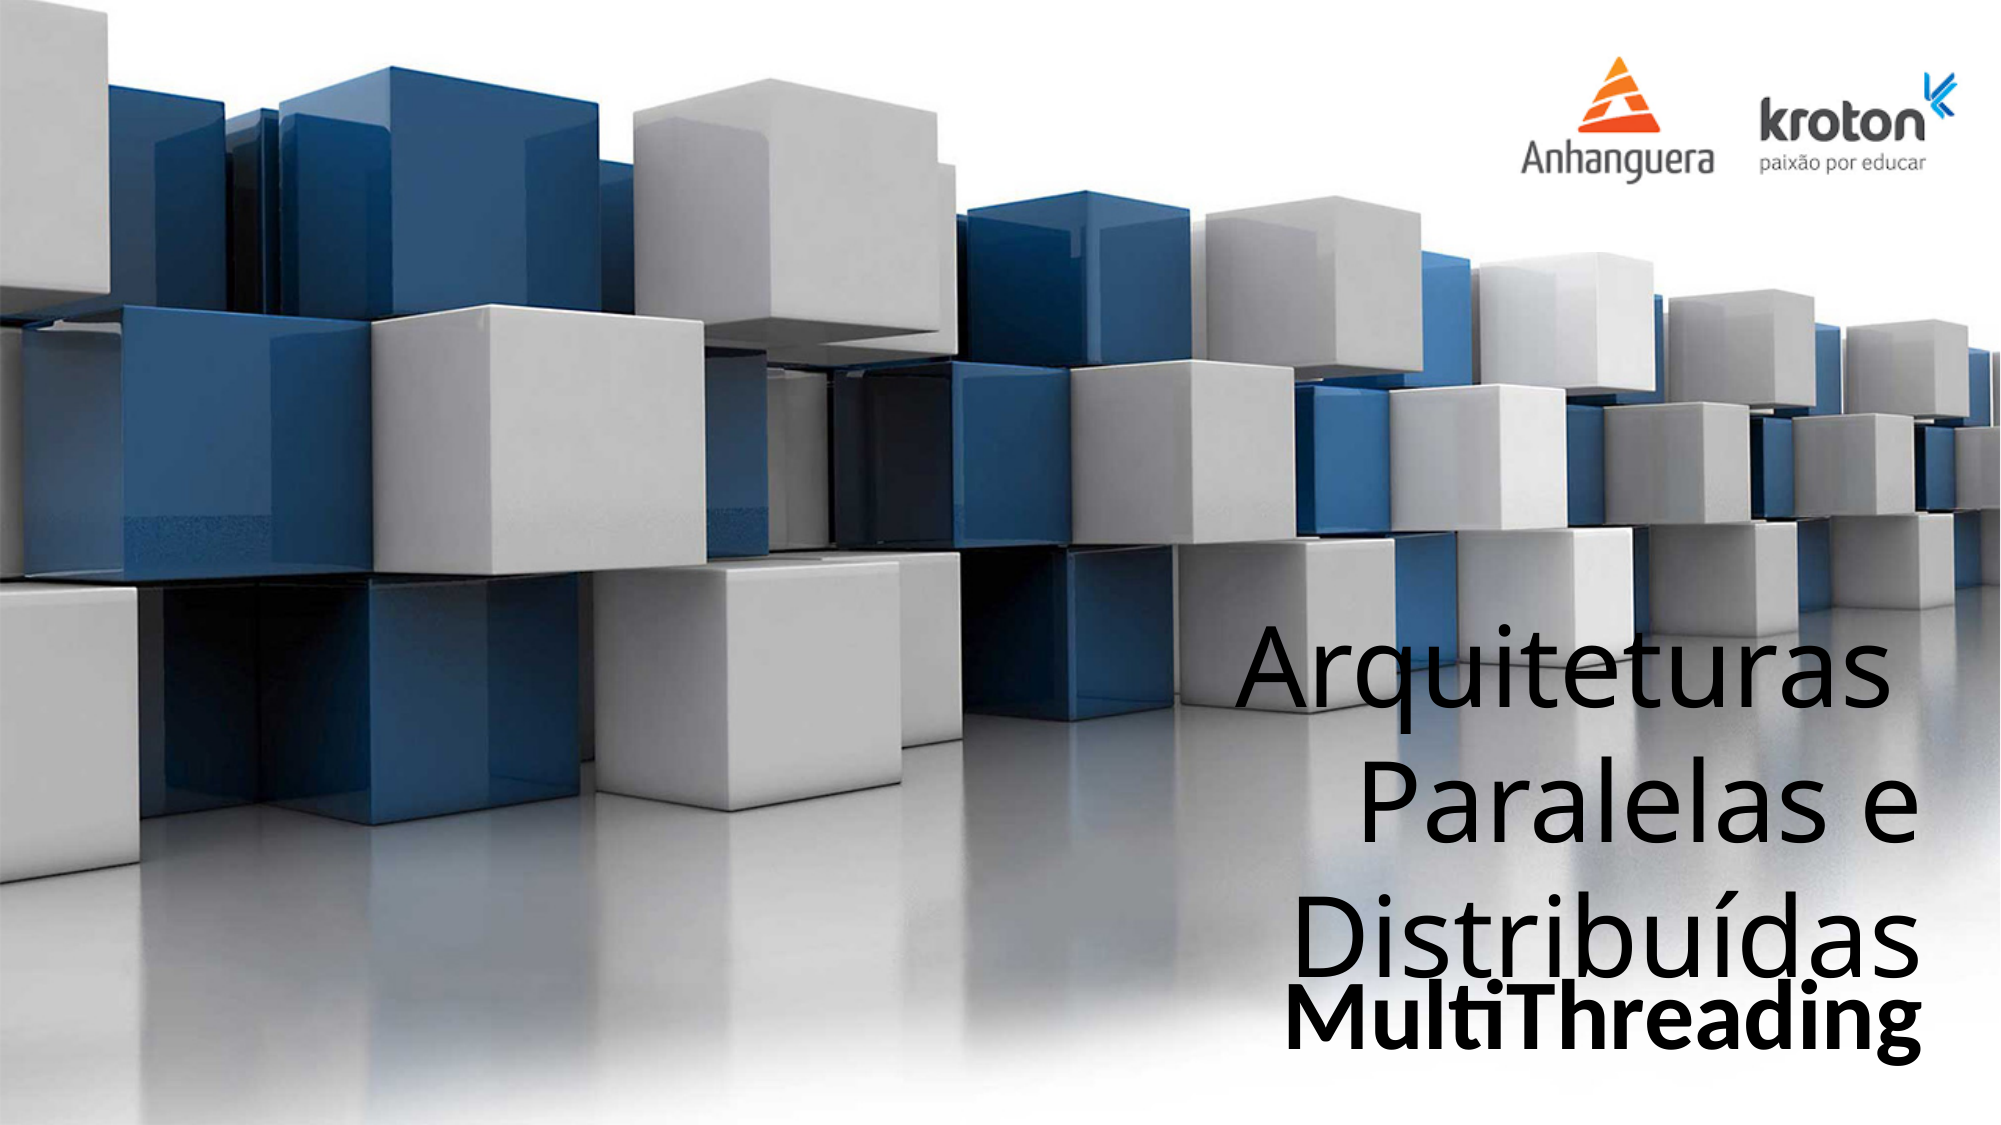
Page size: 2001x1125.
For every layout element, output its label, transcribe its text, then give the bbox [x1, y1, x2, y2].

picture [0, 0, 2001, 1125]
text_box Arquiteturas Paralelas e Distribuídas [762, 587, 1939, 1008]
text_box MultiThreading [996, 942, 1939, 1078]
